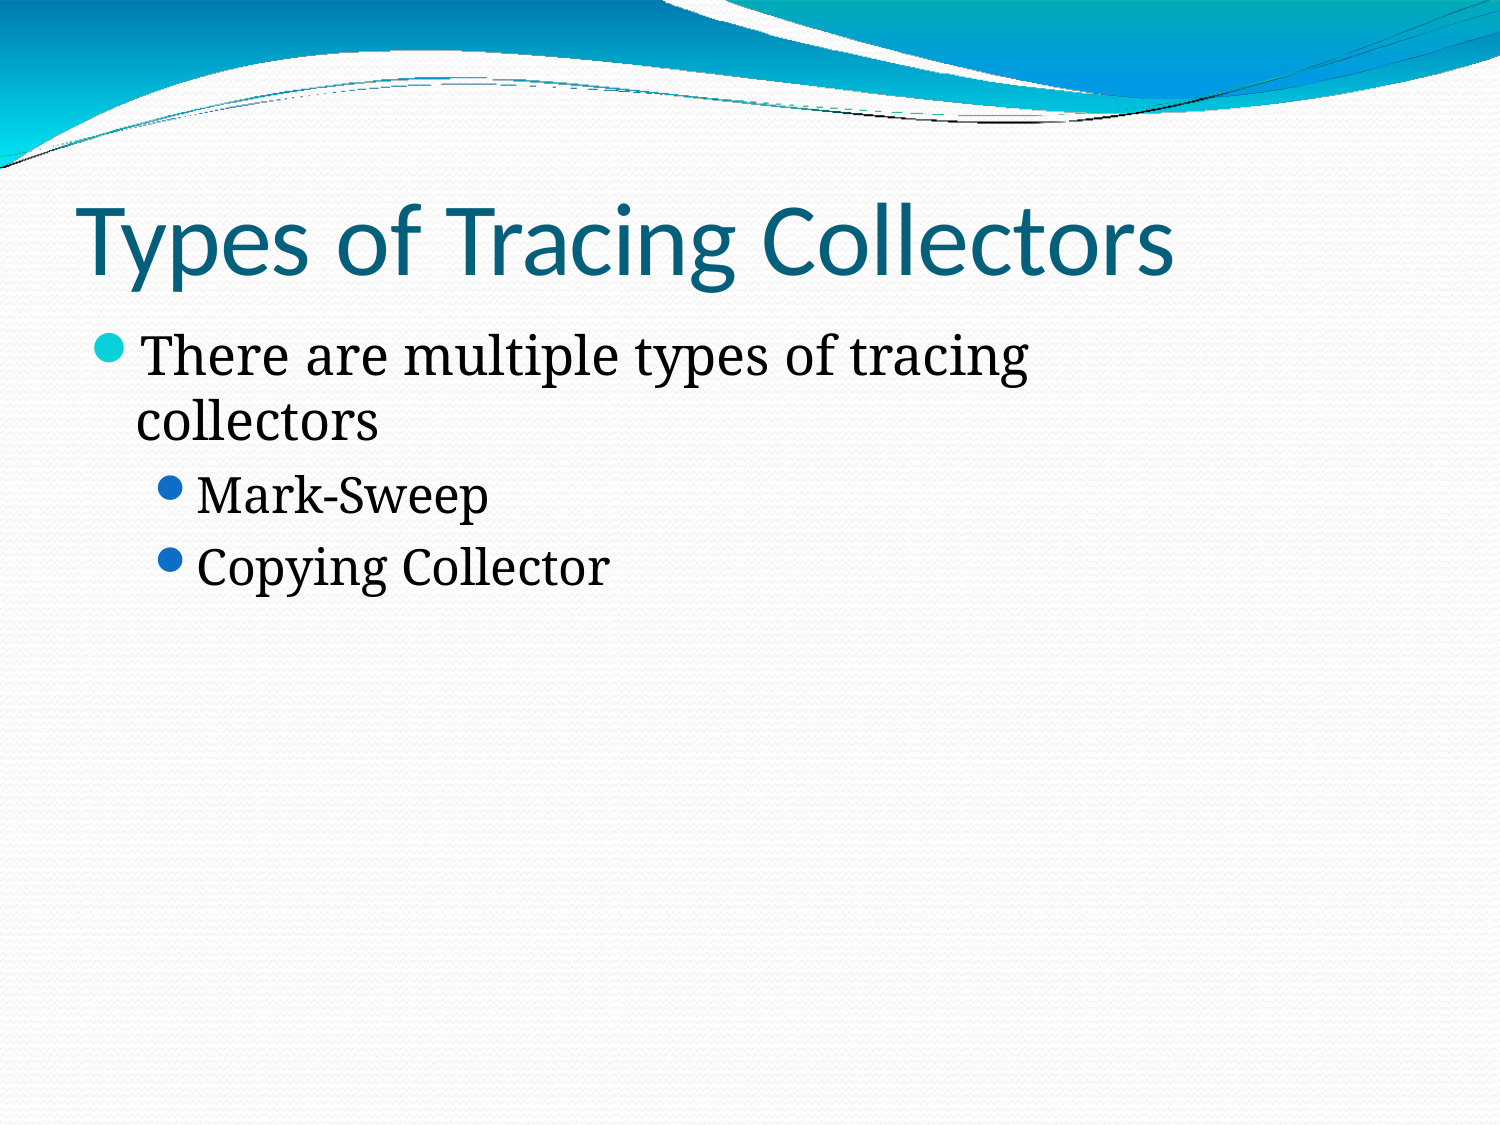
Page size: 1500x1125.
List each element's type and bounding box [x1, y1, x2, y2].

text_box [0, 0, 1500, 1125]
